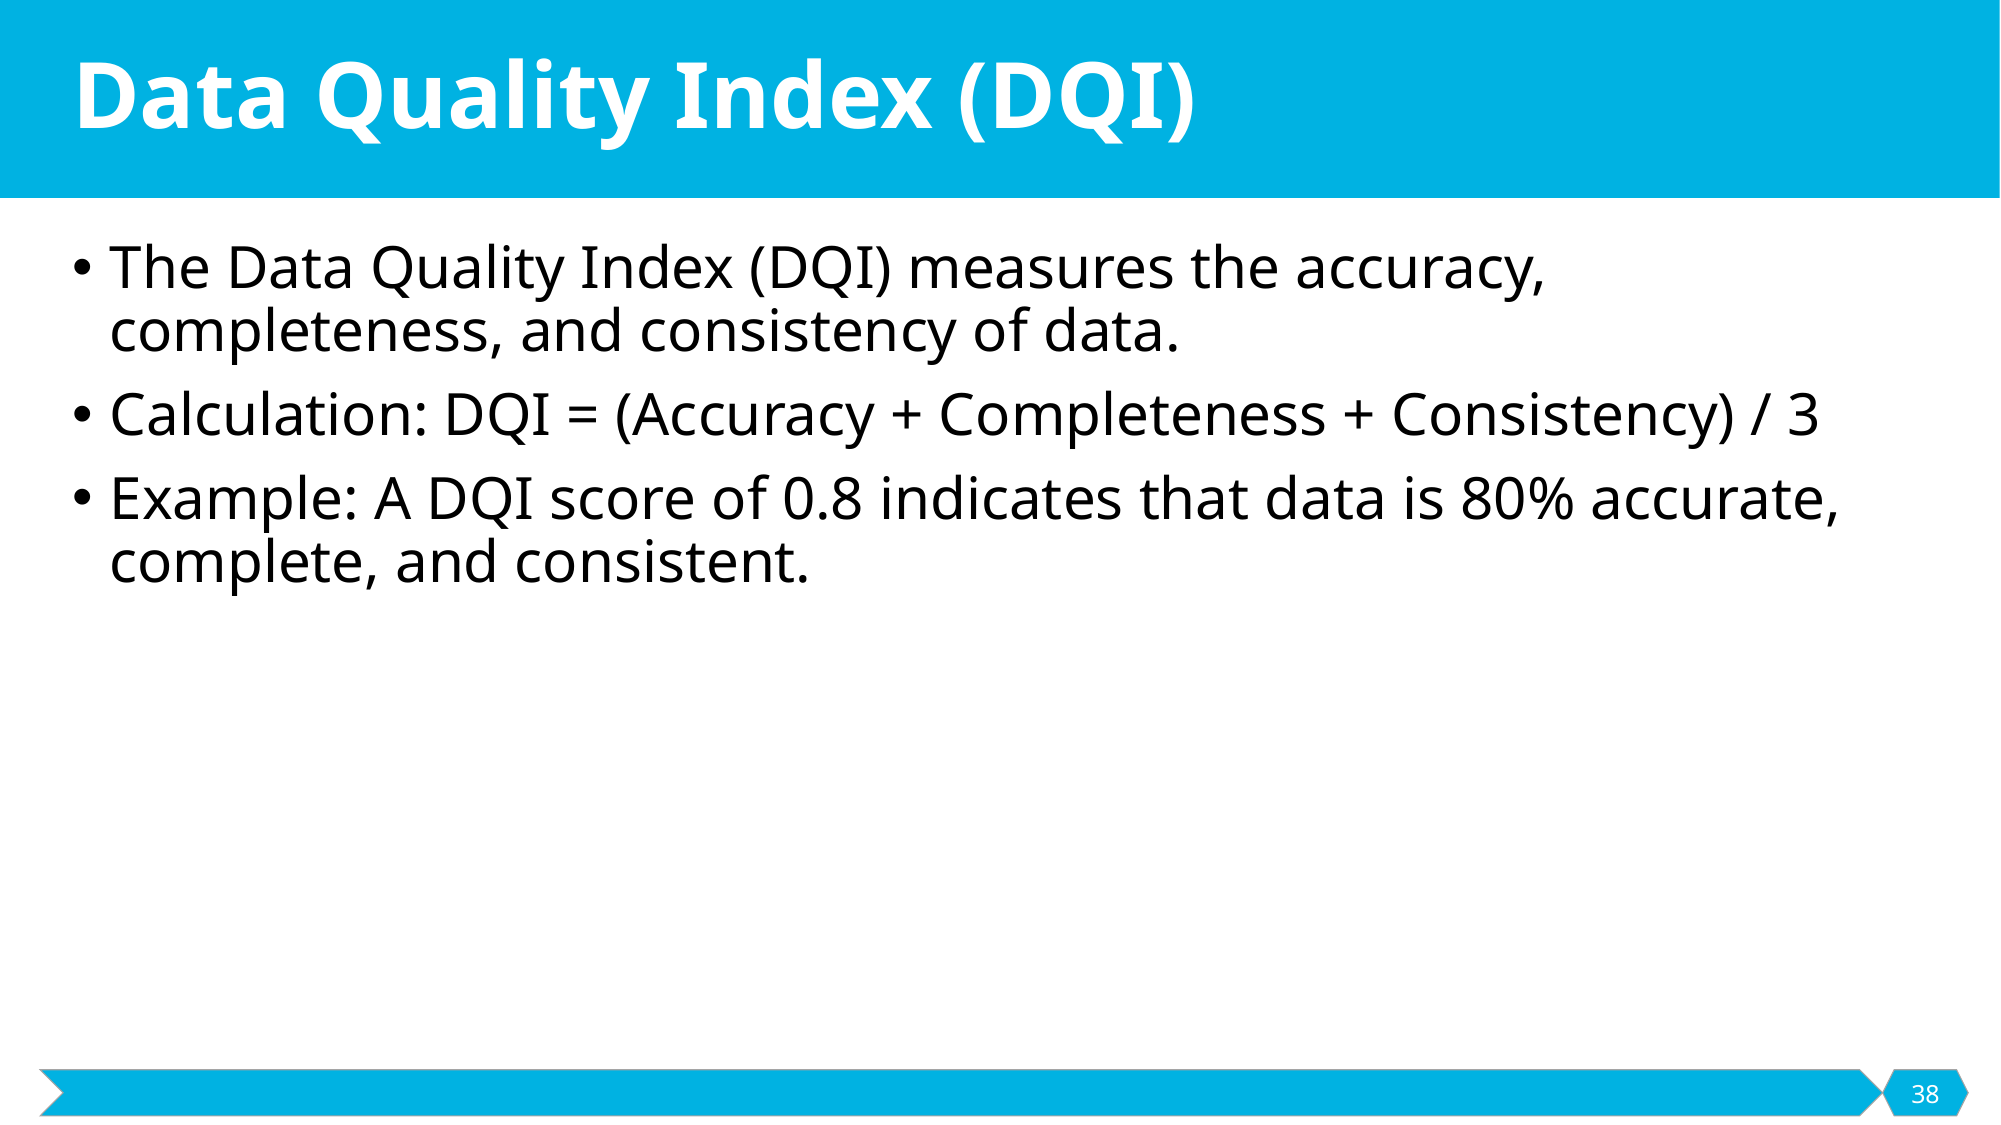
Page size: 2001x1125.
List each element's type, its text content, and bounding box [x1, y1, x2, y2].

list The Data Quality Index (DQI) measures the accuracy, completeness, and consistency of data. Calculation: DQI = (Accuracy + Completeness + Consistency) / 3 Example: A DQI score of 0.8 indicates that data is 80% accurate, complete, and consistent. [56, 230, 1969, 1010]
slide_number 38 [1882, 1065, 1969, 1125]
title Data Quality Index (DQI) [56, 0, 1969, 199]
